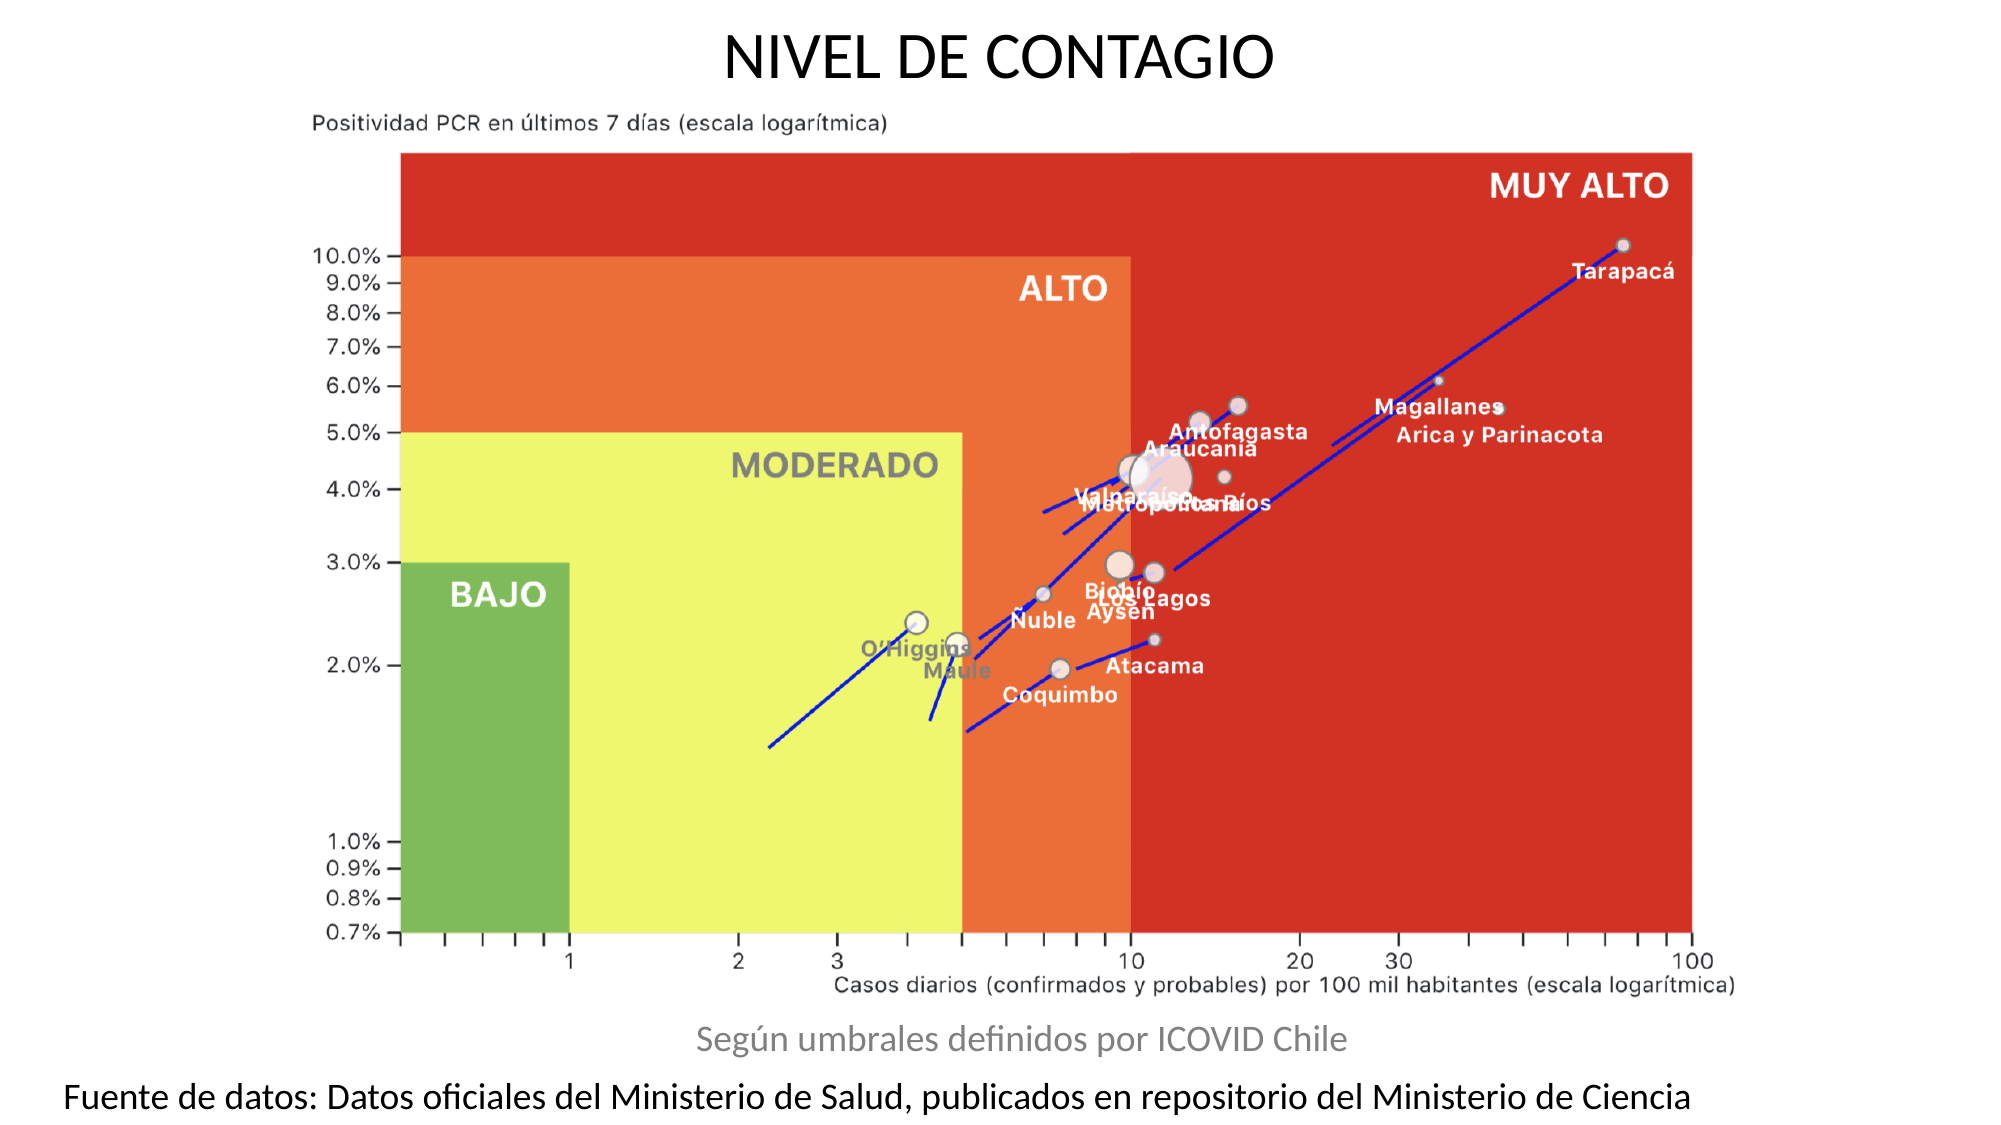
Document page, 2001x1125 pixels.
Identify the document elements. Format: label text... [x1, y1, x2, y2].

picture [295, 100, 1759, 1007]
text_box NIVEL DE CONTAGIO [709, 4, 1291, 100]
text_box Según umbrales definidos por ICOVID Chile [681, 1007, 1364, 1066]
